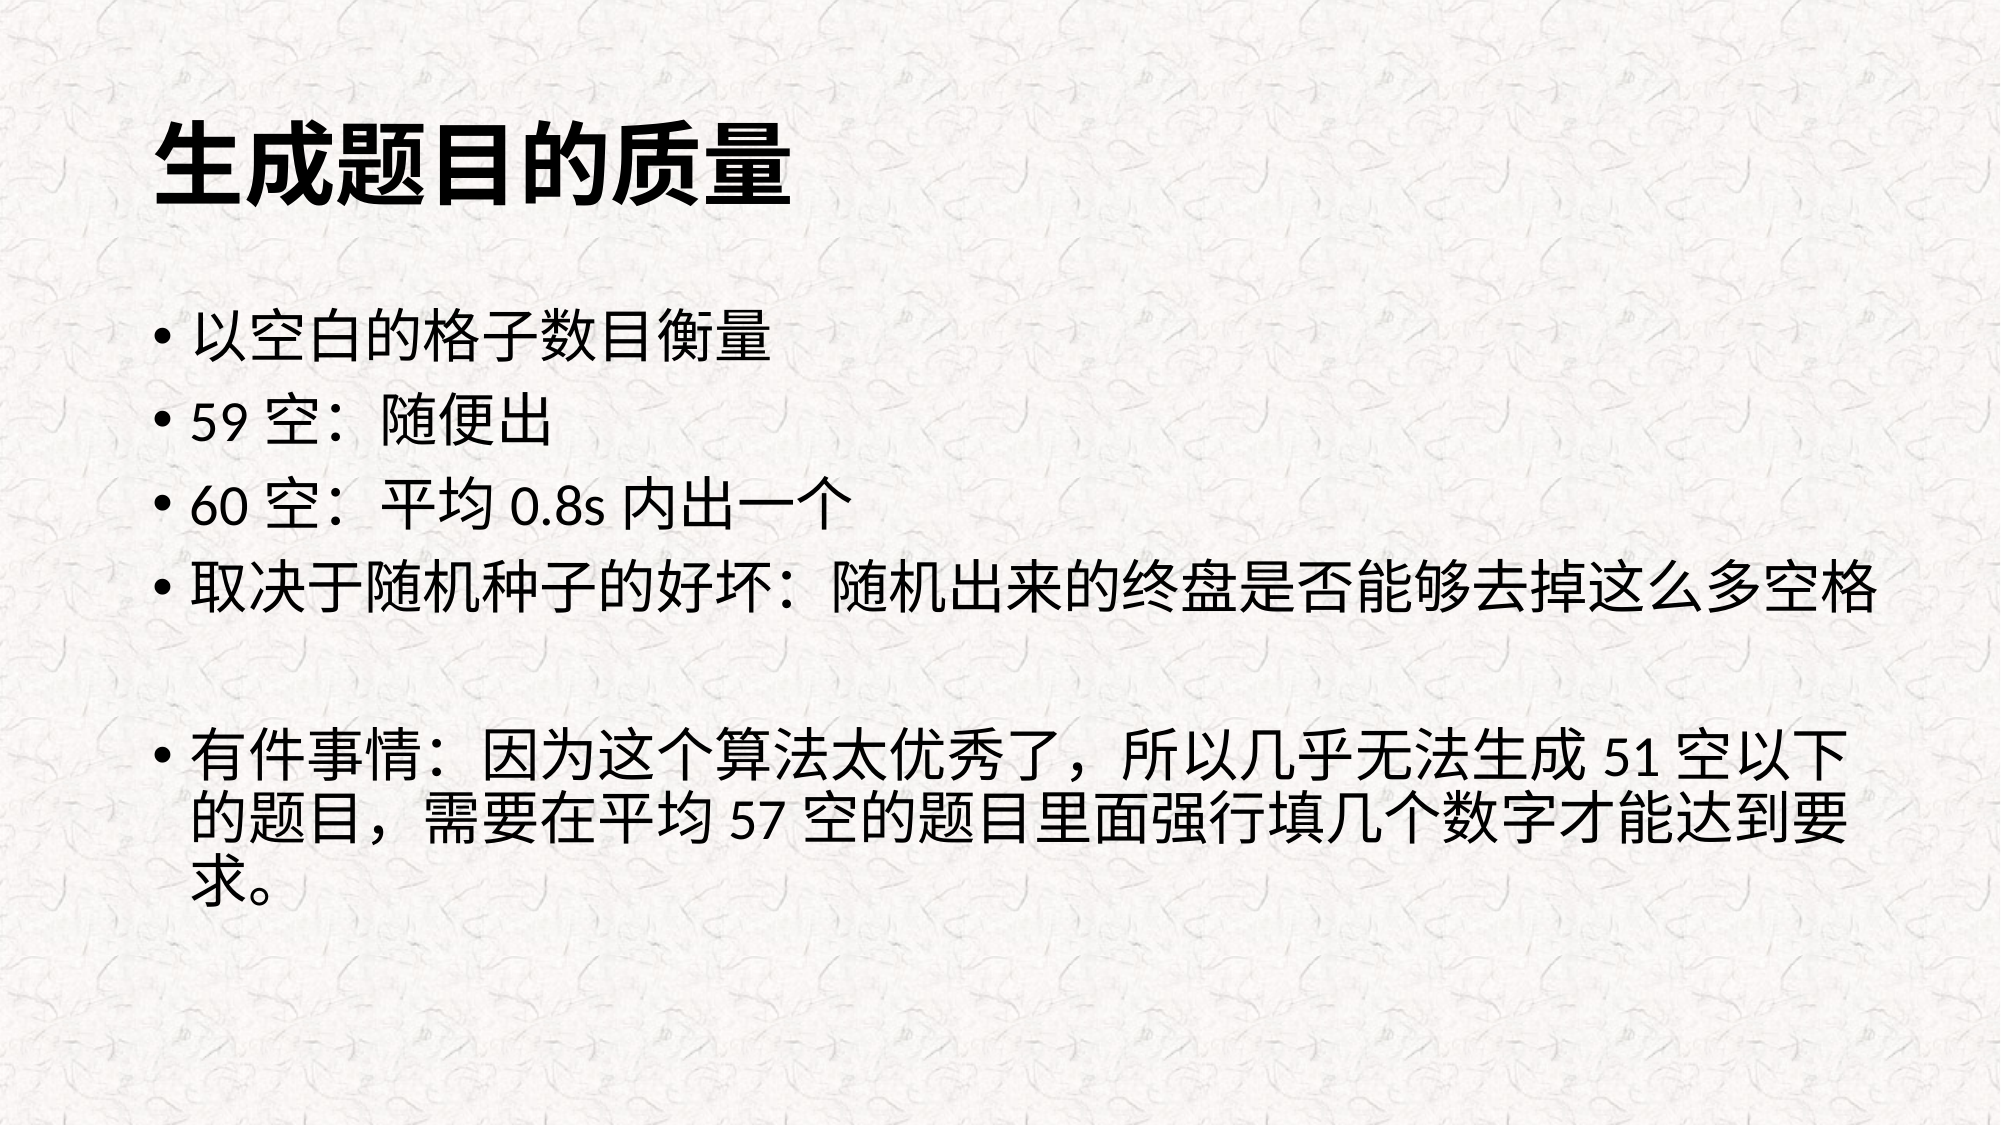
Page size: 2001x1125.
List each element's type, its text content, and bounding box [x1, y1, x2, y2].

list 以空白的格子数目衡量 59空：随便出 60空：平均0.8s内出一个 取决于随机种子的好坏：随机出来的终盘是否能够去掉这么多空格 有件事情：因为这个算法太优秀了，所以几乎无法生成51空以下的题目，需要在平均57空的题目里面强行填几个数字才能达到要求。 [137, 299, 1898, 1014]
picture [0, 0, 2001, 1125]
title 生成题目的质量 [137, 59, 1863, 278]
